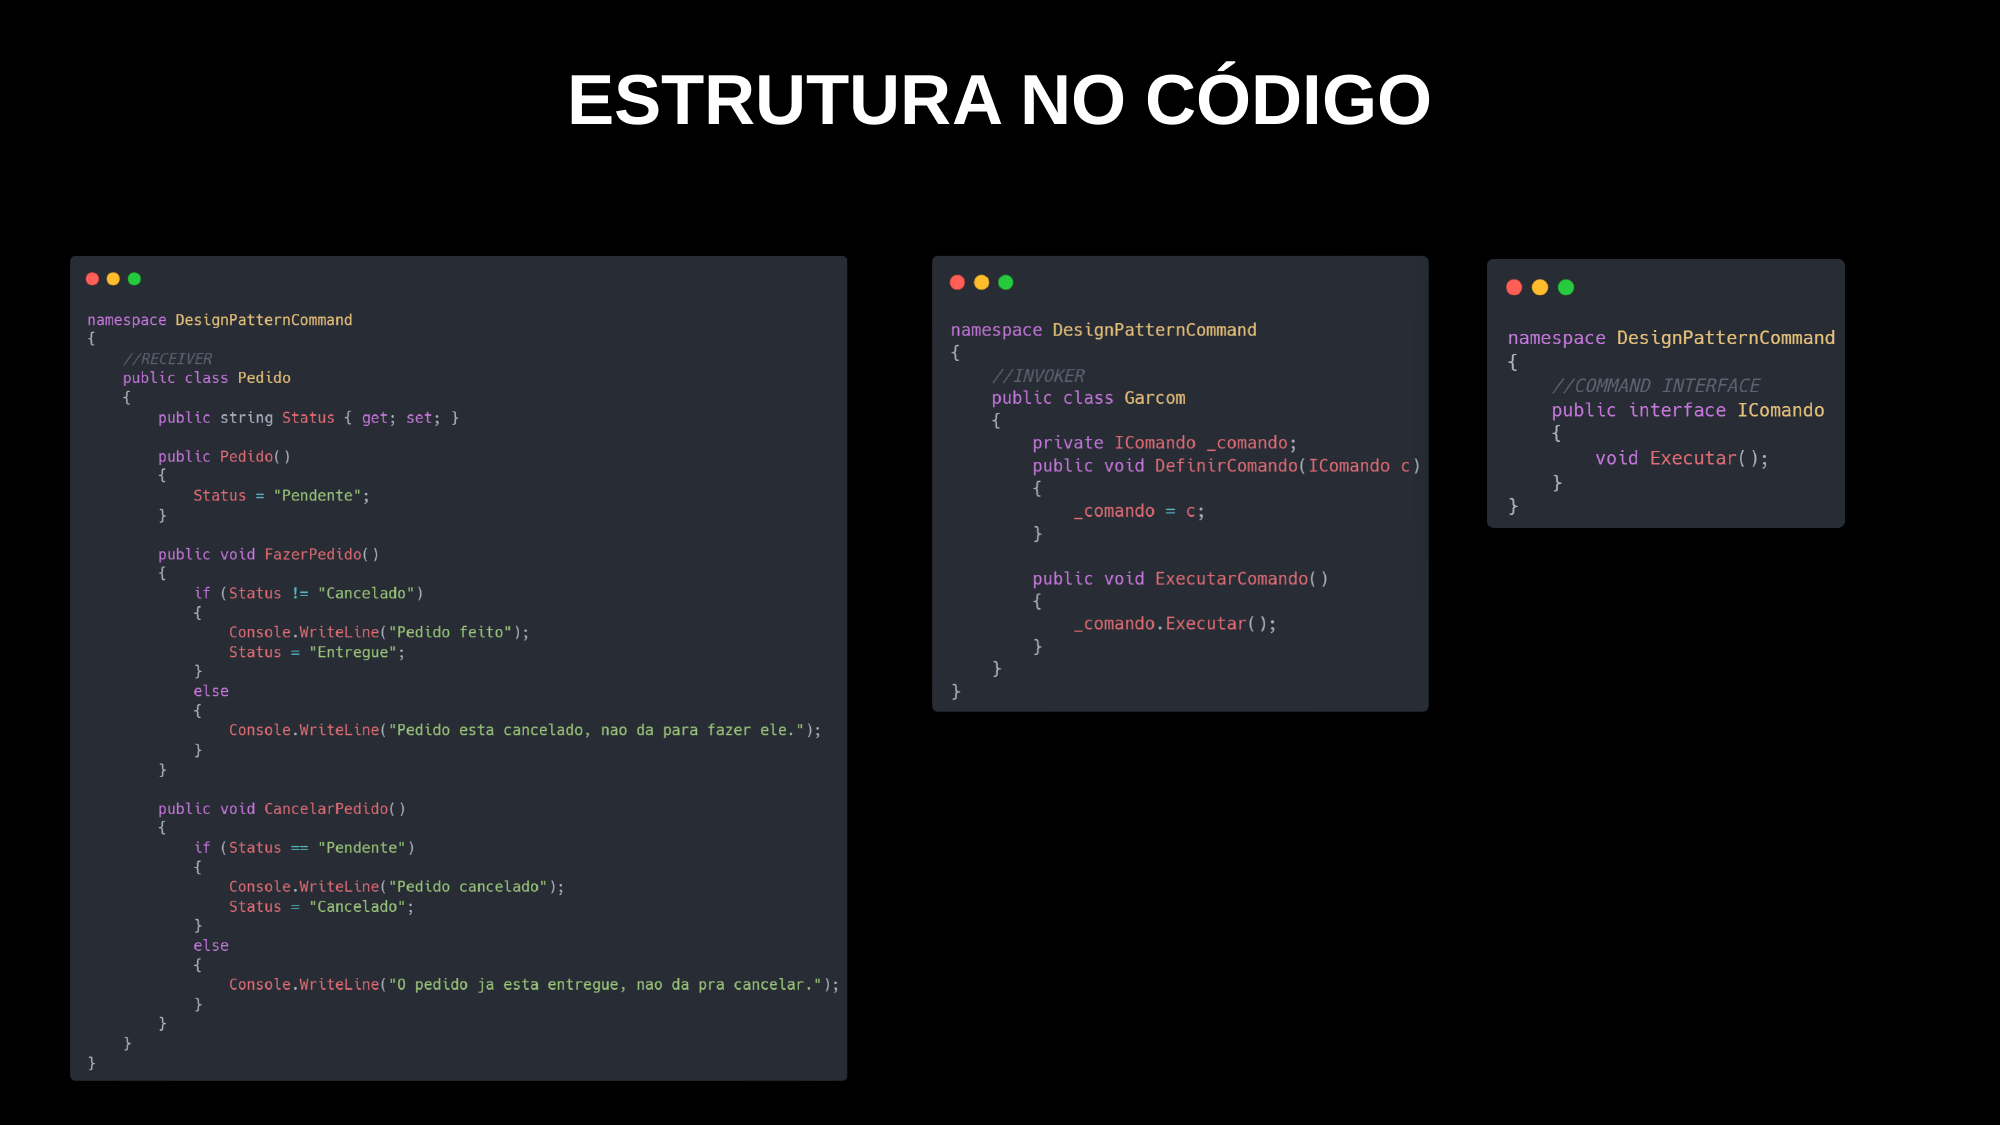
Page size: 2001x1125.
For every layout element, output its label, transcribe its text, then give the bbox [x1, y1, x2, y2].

picture [11, 186, 1917, 1125]
title ESTRUTURA NO CÓDIGO [482, 30, 1518, 148]
